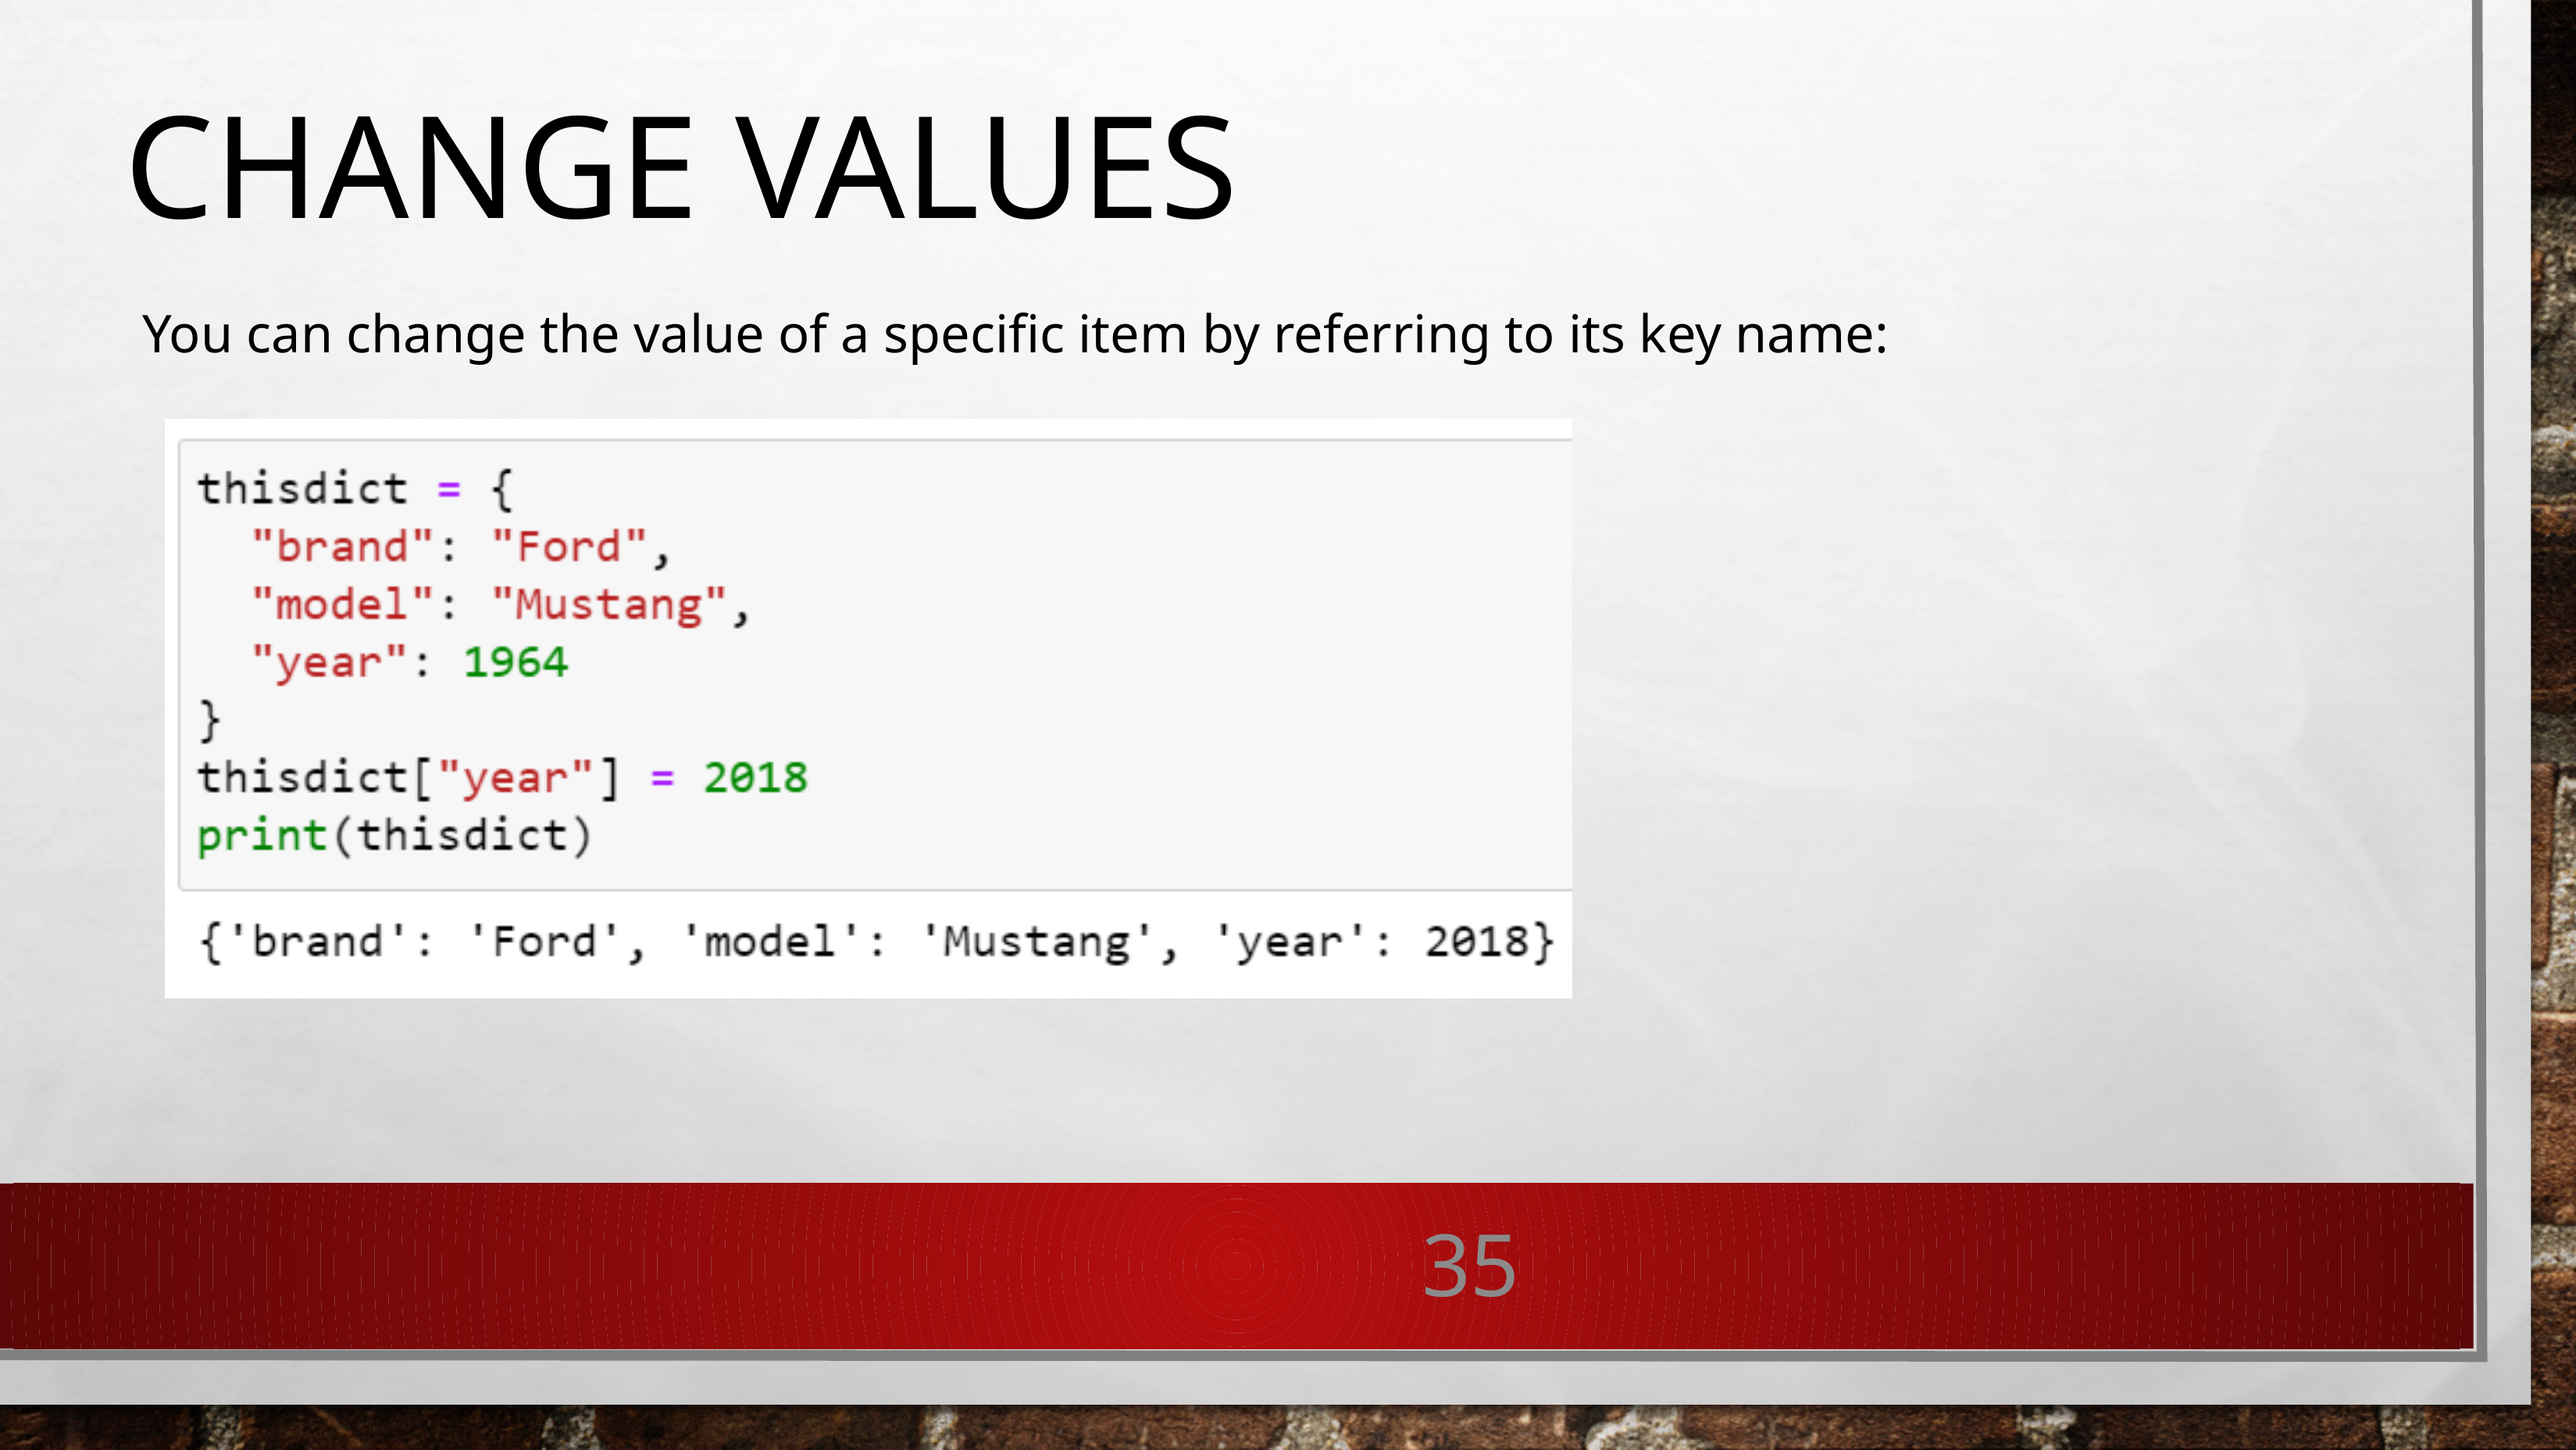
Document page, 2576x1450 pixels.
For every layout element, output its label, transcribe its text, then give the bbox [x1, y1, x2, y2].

title Change Values [125, 51, 2322, 294]
picture [165, 419, 1572, 998]
picture [0, 0, 2576, 1450]
text_box You can change the value of a specific item by referring to its key name: [130, 295, 2303, 370]
slide_number 35 [1328, 1216, 1520, 1323]
